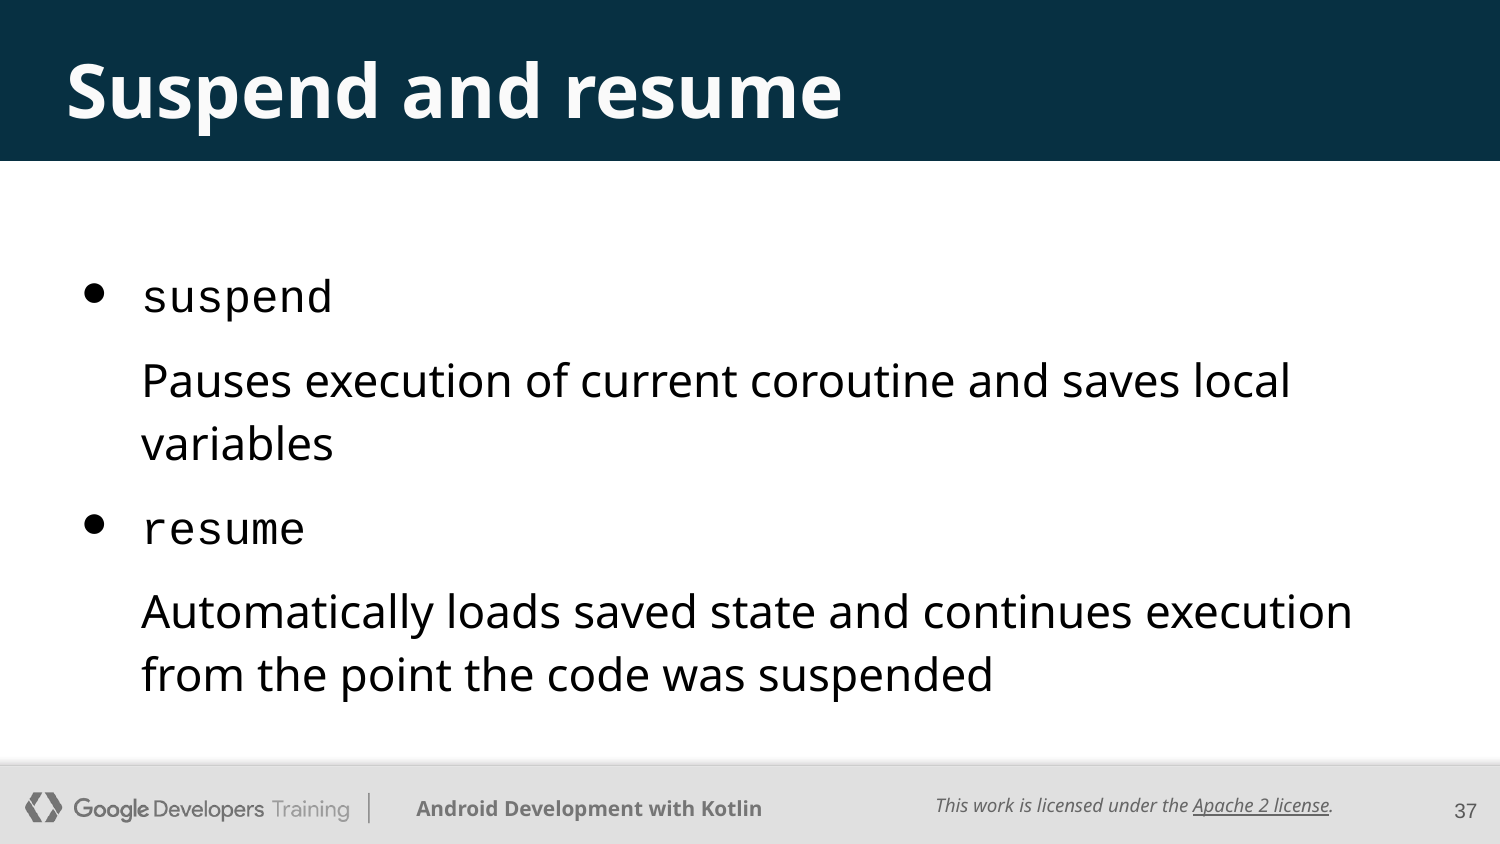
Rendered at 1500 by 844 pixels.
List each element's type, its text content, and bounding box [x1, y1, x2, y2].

picture [0, 161, 1500, 844]
title Suspend and resume [51, 28, 1449, 122]
list suspend Pauses execution of current coroutine and saves local variables resume Automatically loads saved state and continues execution from the point the code was suspended [51, 243, 1449, 704]
slide_number ‹#› [1402, 777, 1493, 842]
